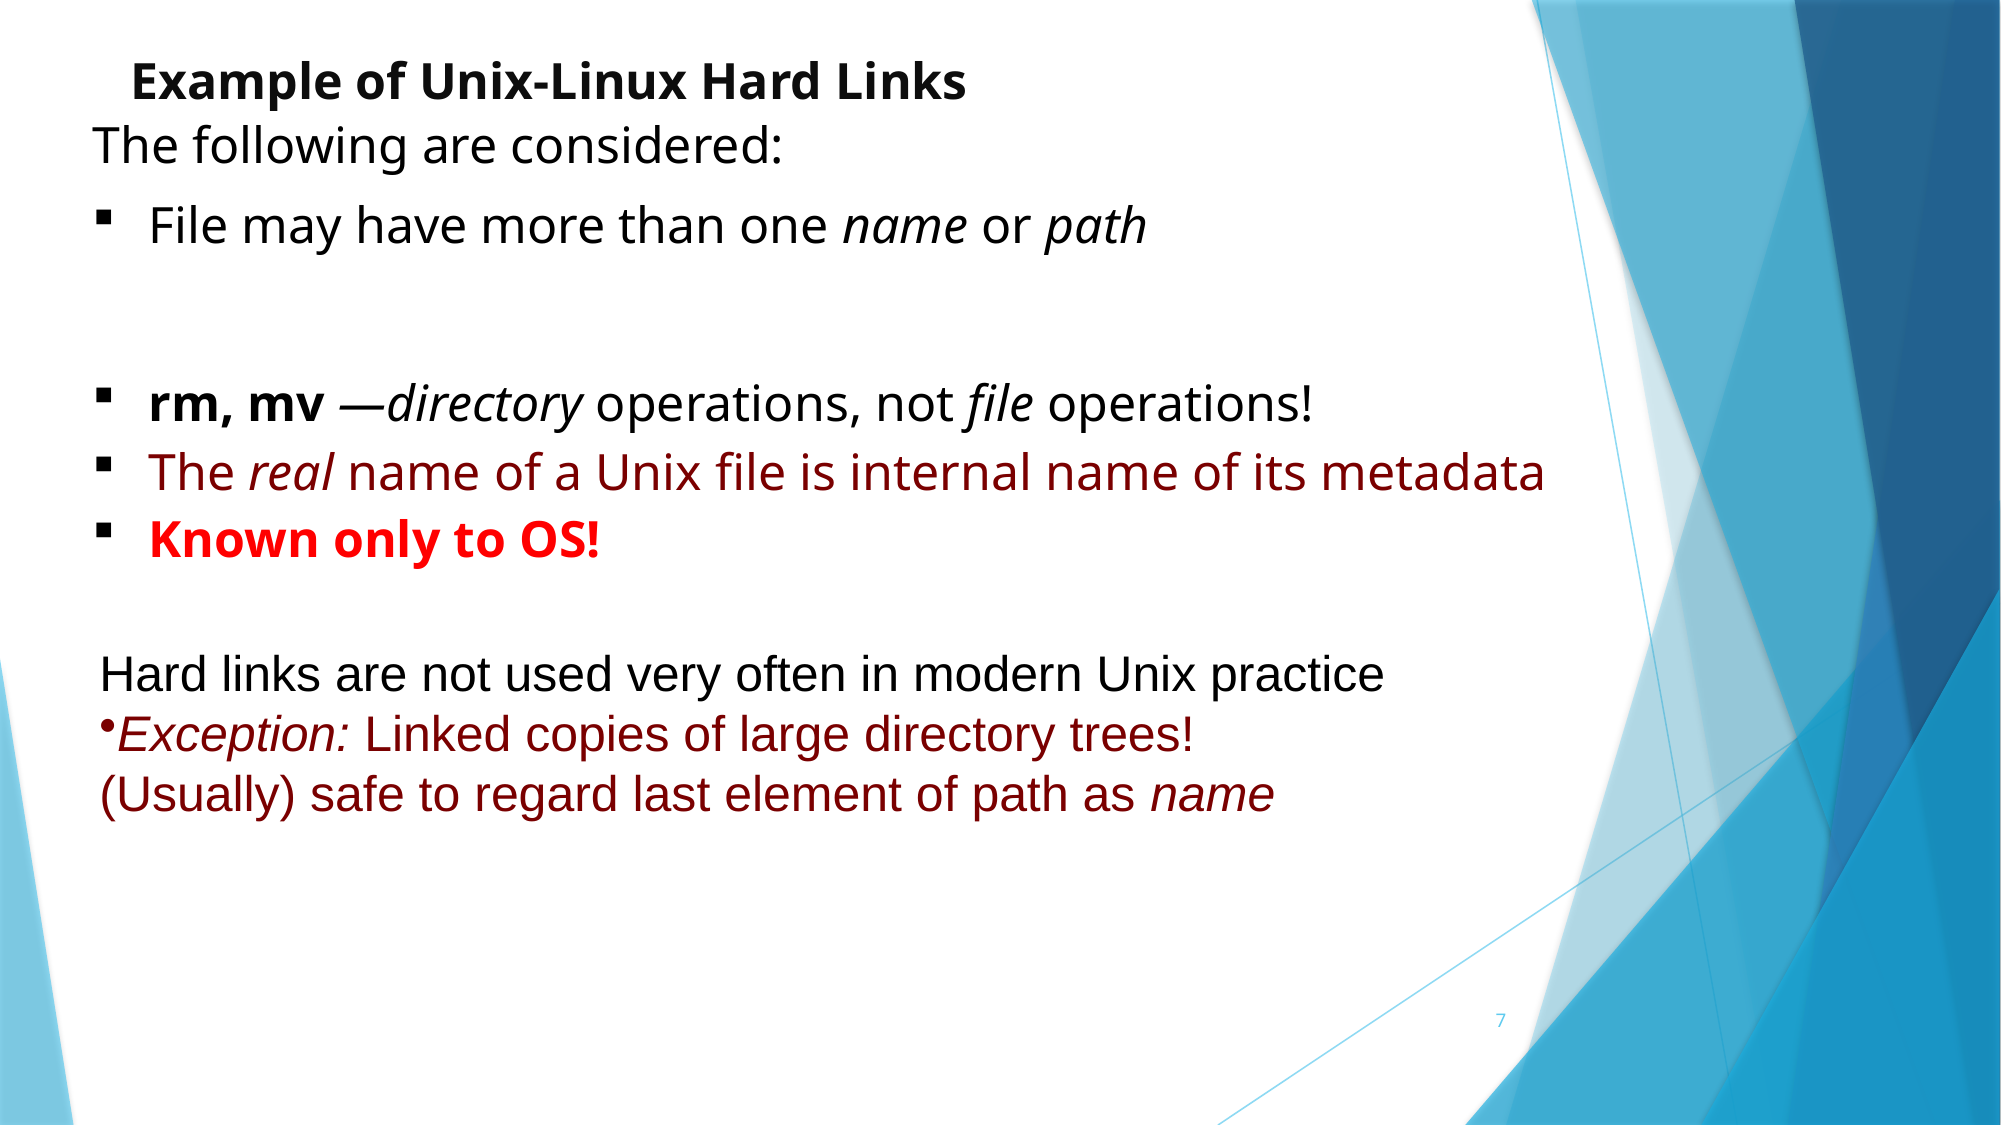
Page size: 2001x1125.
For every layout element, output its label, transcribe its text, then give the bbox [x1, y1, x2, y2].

text_box Example of Unix-Linux Hard Links The following are considered: File may have more than one name or path rm, mv —directory operations, not file operations! The real name of a Unix file is internal name of its metadata Known only to OS! [77, 38, 1668, 575]
slide_number 7 [1409, 991, 1522, 1051]
text_box Hard links are not used very often in modern Unix practice Exception: Linked copies of large directory trees! (Usually) safe to regard last element of path as name [84, 634, 1416, 830]
